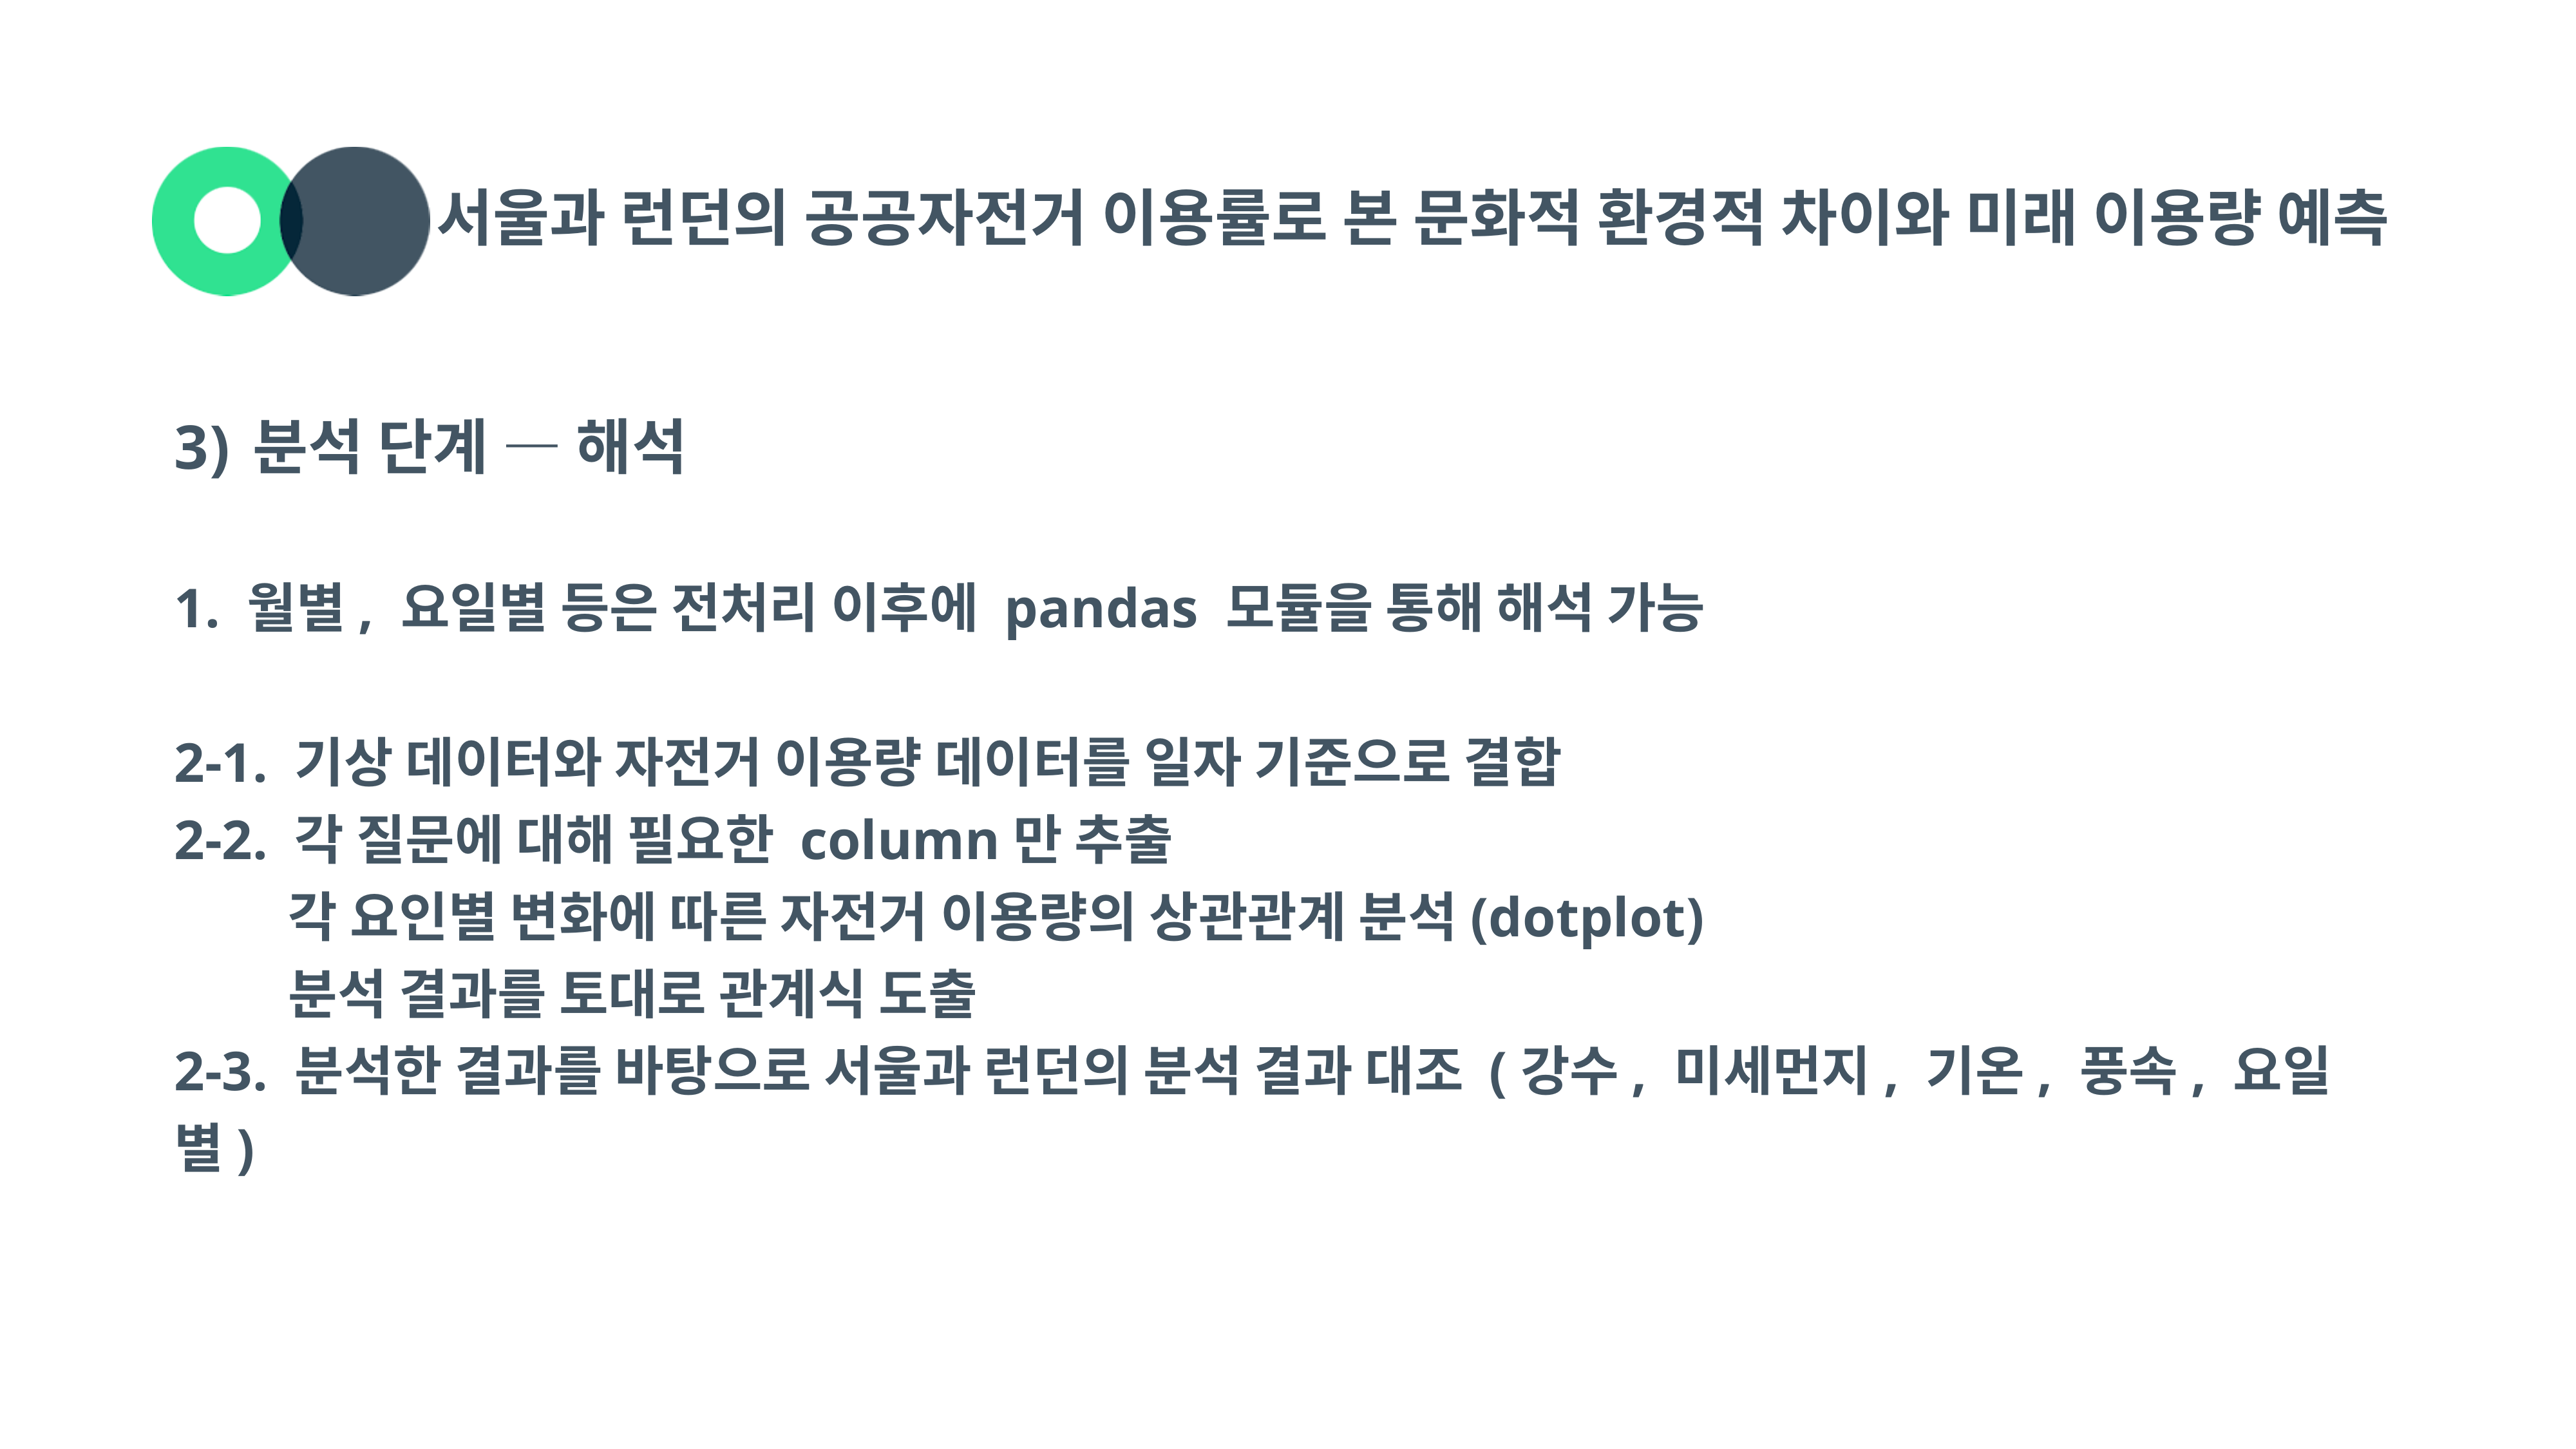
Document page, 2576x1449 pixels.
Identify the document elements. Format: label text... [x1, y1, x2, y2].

text_box 분석 단계 — 해석 1. 월별, 요일별 등은 전처리 이후에 pandas 모듈을 통해 해석 가능 2-1. 기상 데이터와 자전거 이용량 데이터를 일자 기준으로 결합 2-2. 각 질문에 대해 필요한 column만 추출 각 요인별 변화에 따른 자전거 이용량의 상관관계 분석(dotplot) 분석 결과를 토대로 관계식 도출 2-3. 분석한 결과를 바탕으로 서울과 런던의 분석 결과 대조 (강수, 미세먼지, 기온, 풍속, 요일별) [169, 396, 2407, 1184]
text_box 서울과 런던의 공공자전거 이용률로 본 문화적 환경적 차이와 미래 이용량 예측 [431, 173, 2396, 259]
picture [151, 147, 430, 297]
